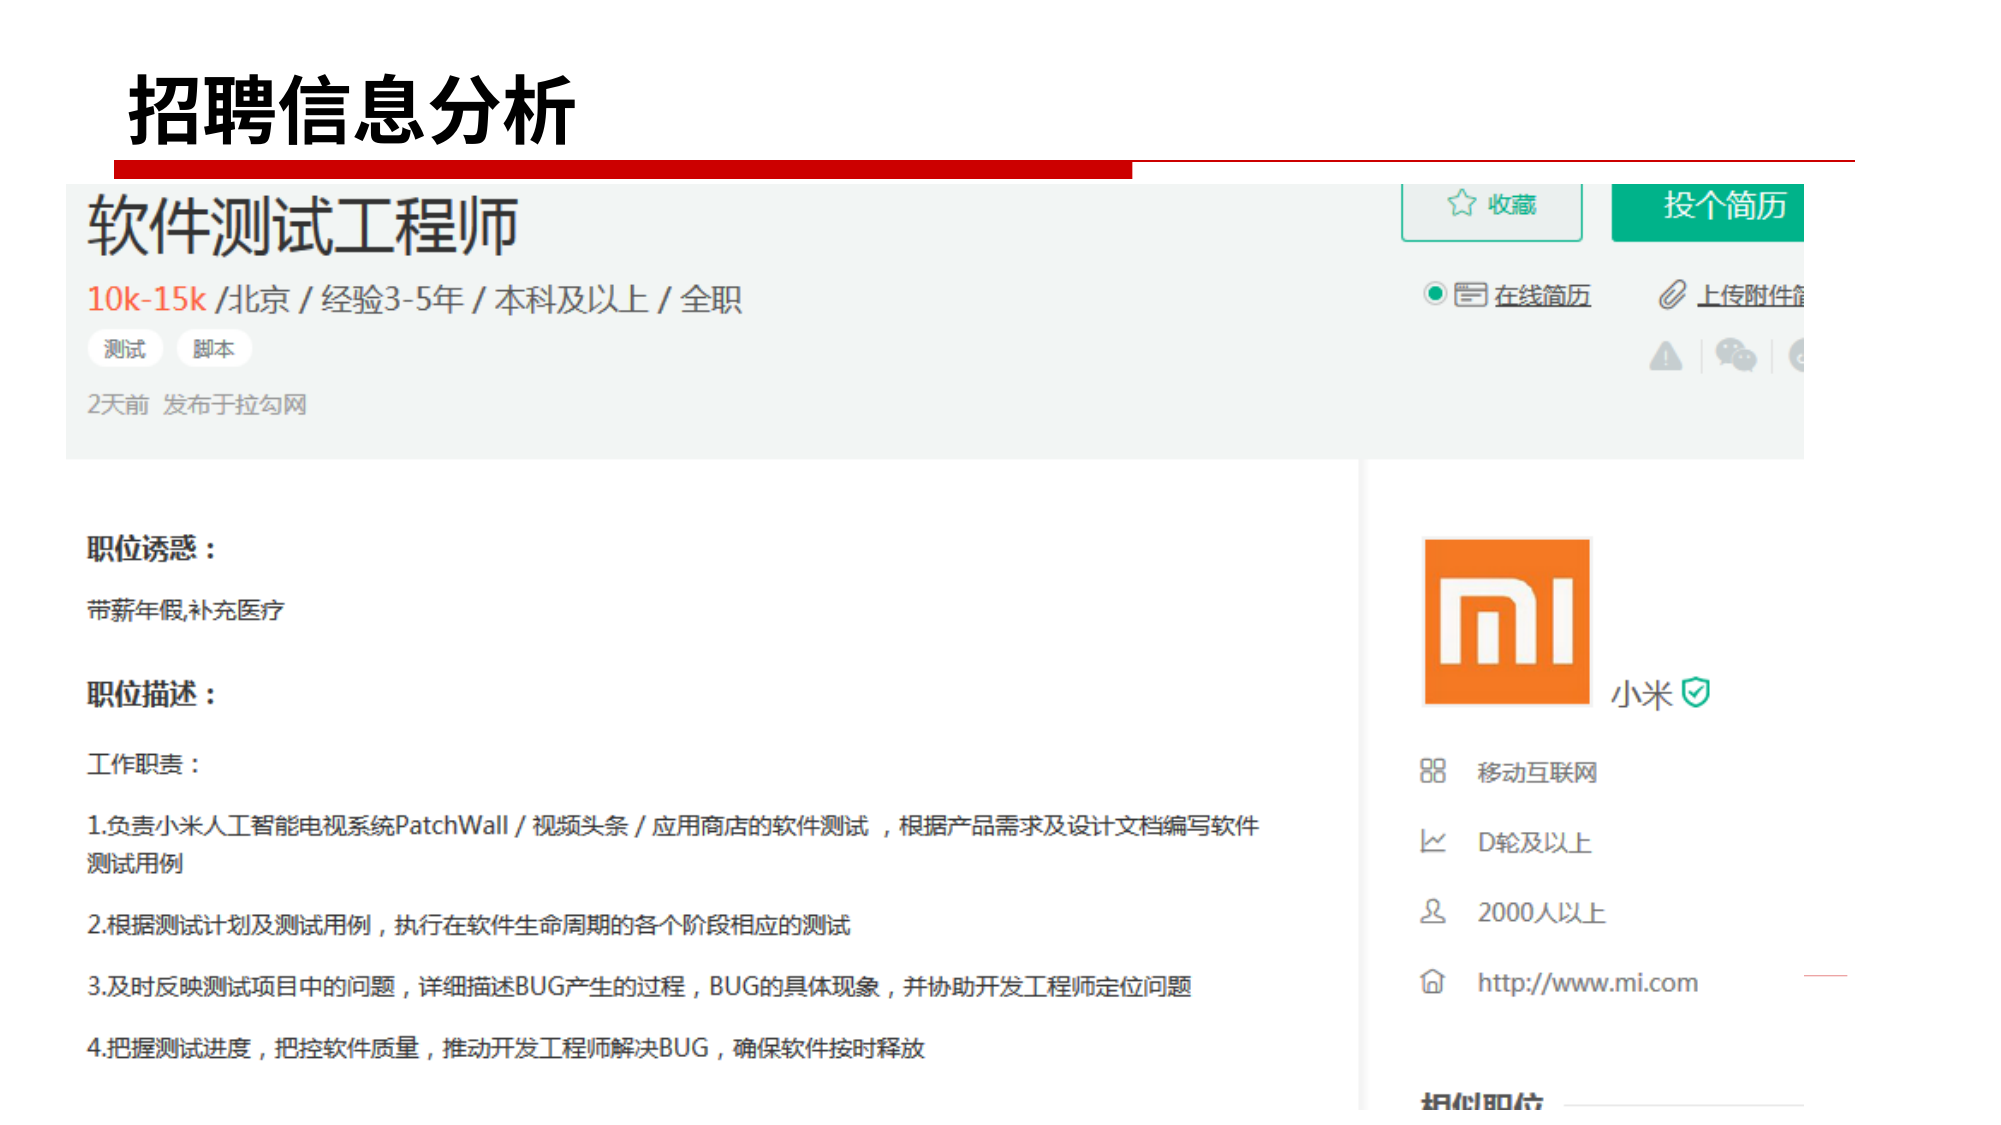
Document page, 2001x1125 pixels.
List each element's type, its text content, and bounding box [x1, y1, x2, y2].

title 招聘信息分析 [112, 42, 1863, 161]
picture [66, 184, 1804, 1111]
